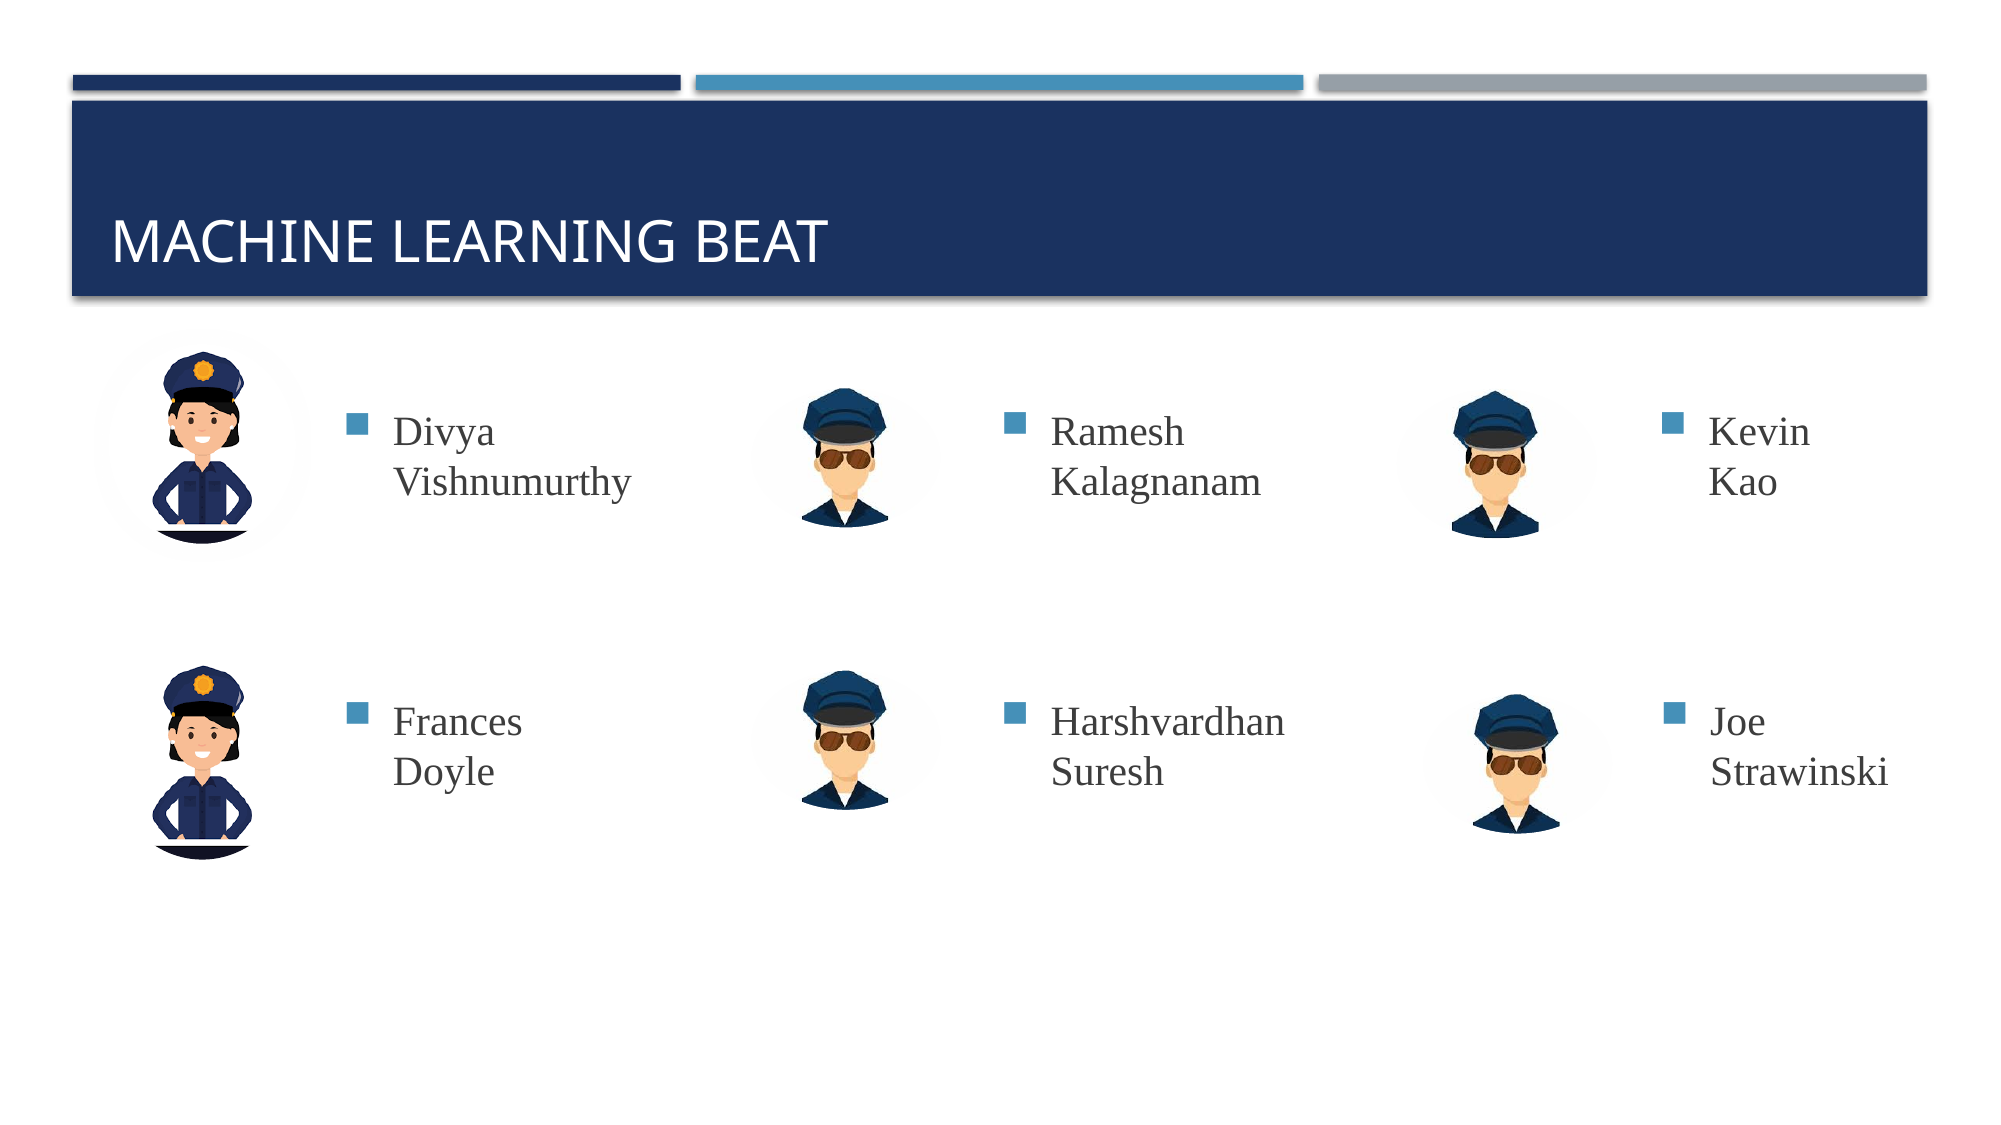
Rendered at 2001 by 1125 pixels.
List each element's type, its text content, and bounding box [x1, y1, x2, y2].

picture [109, 659, 296, 861]
text_box Frances Doyle [328, 686, 587, 795]
text_box Ramesh Kalagnanam [985, 396, 1321, 505]
picture [109, 344, 296, 546]
text_box Harshvardhan Suresh [985, 686, 1301, 795]
picture [745, 382, 947, 534]
title Machine learning Beat [95, 115, 1905, 282]
text_box Kevin Kao [1643, 396, 1902, 505]
picture [1417, 688, 1618, 840]
picture [1396, 388, 1598, 539]
text_box Divya Vishnumurthy [327, 396, 670, 533]
text_box Joe Strawinski [1645, 686, 1931, 816]
picture [745, 664, 947, 816]
